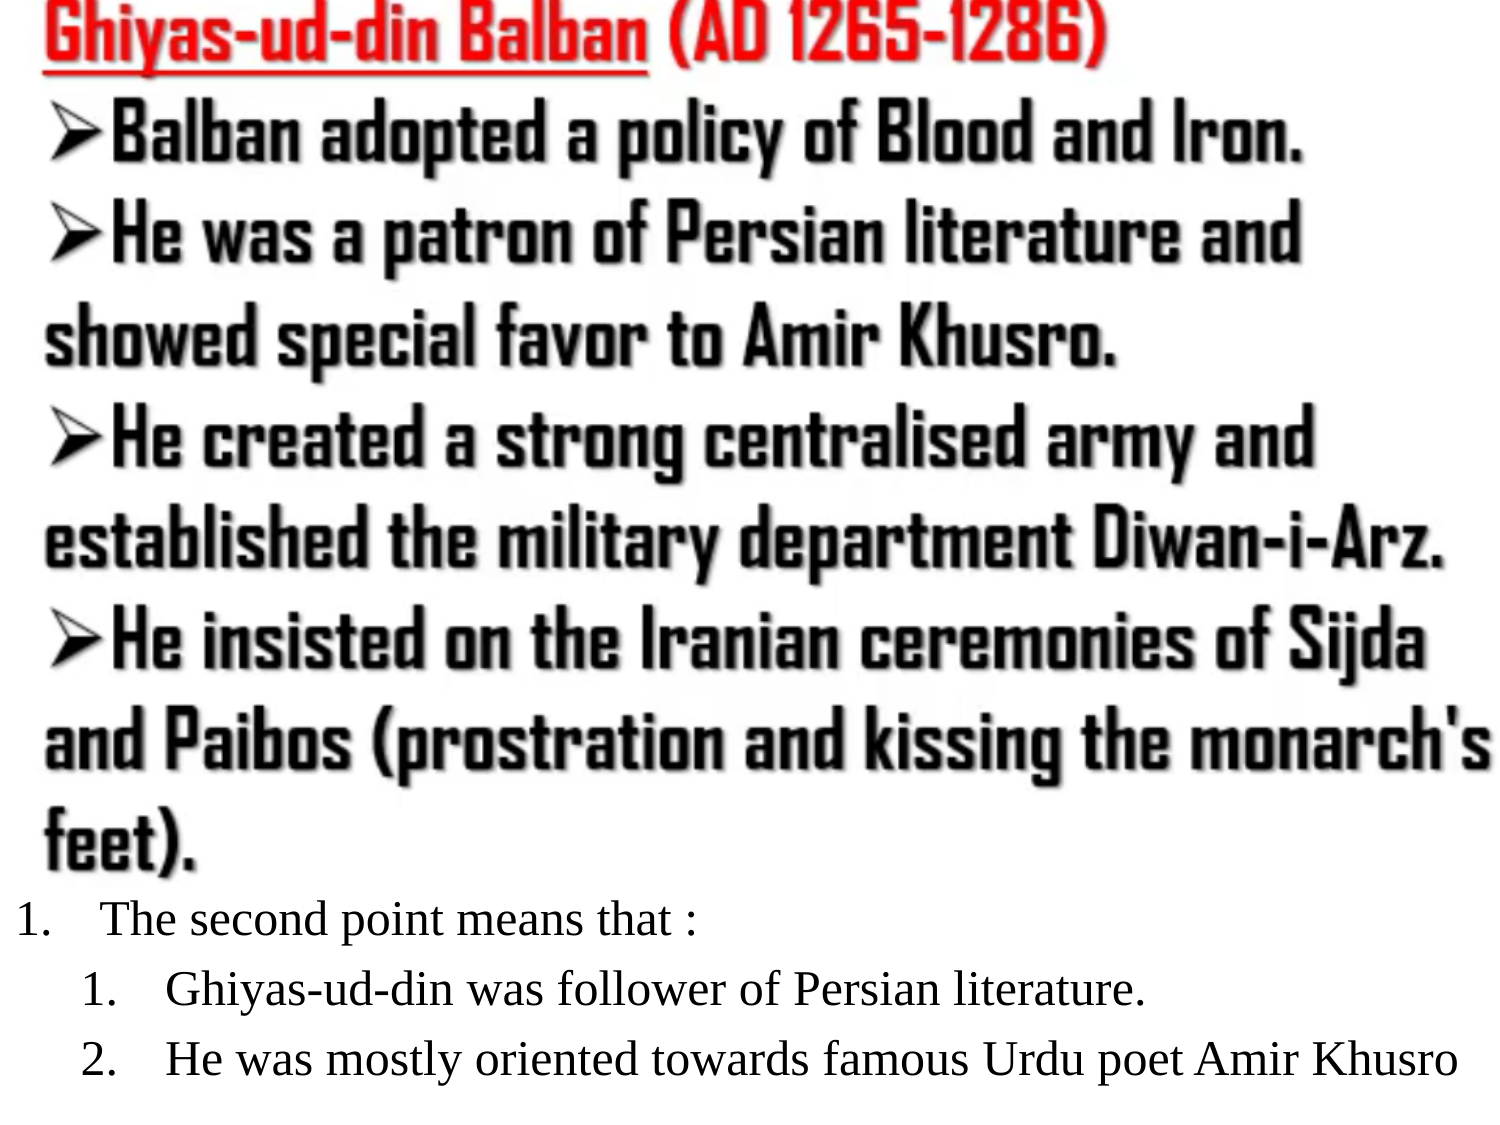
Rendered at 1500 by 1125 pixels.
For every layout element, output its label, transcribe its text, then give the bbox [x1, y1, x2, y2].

picture [0, 0, 1500, 889]
list The second point means that : Ghiyas-ud-din was follower of Persian literature. He was mostly oriented towards famous Urdu poet Amir Khusro [0, 897, 1500, 1125]
